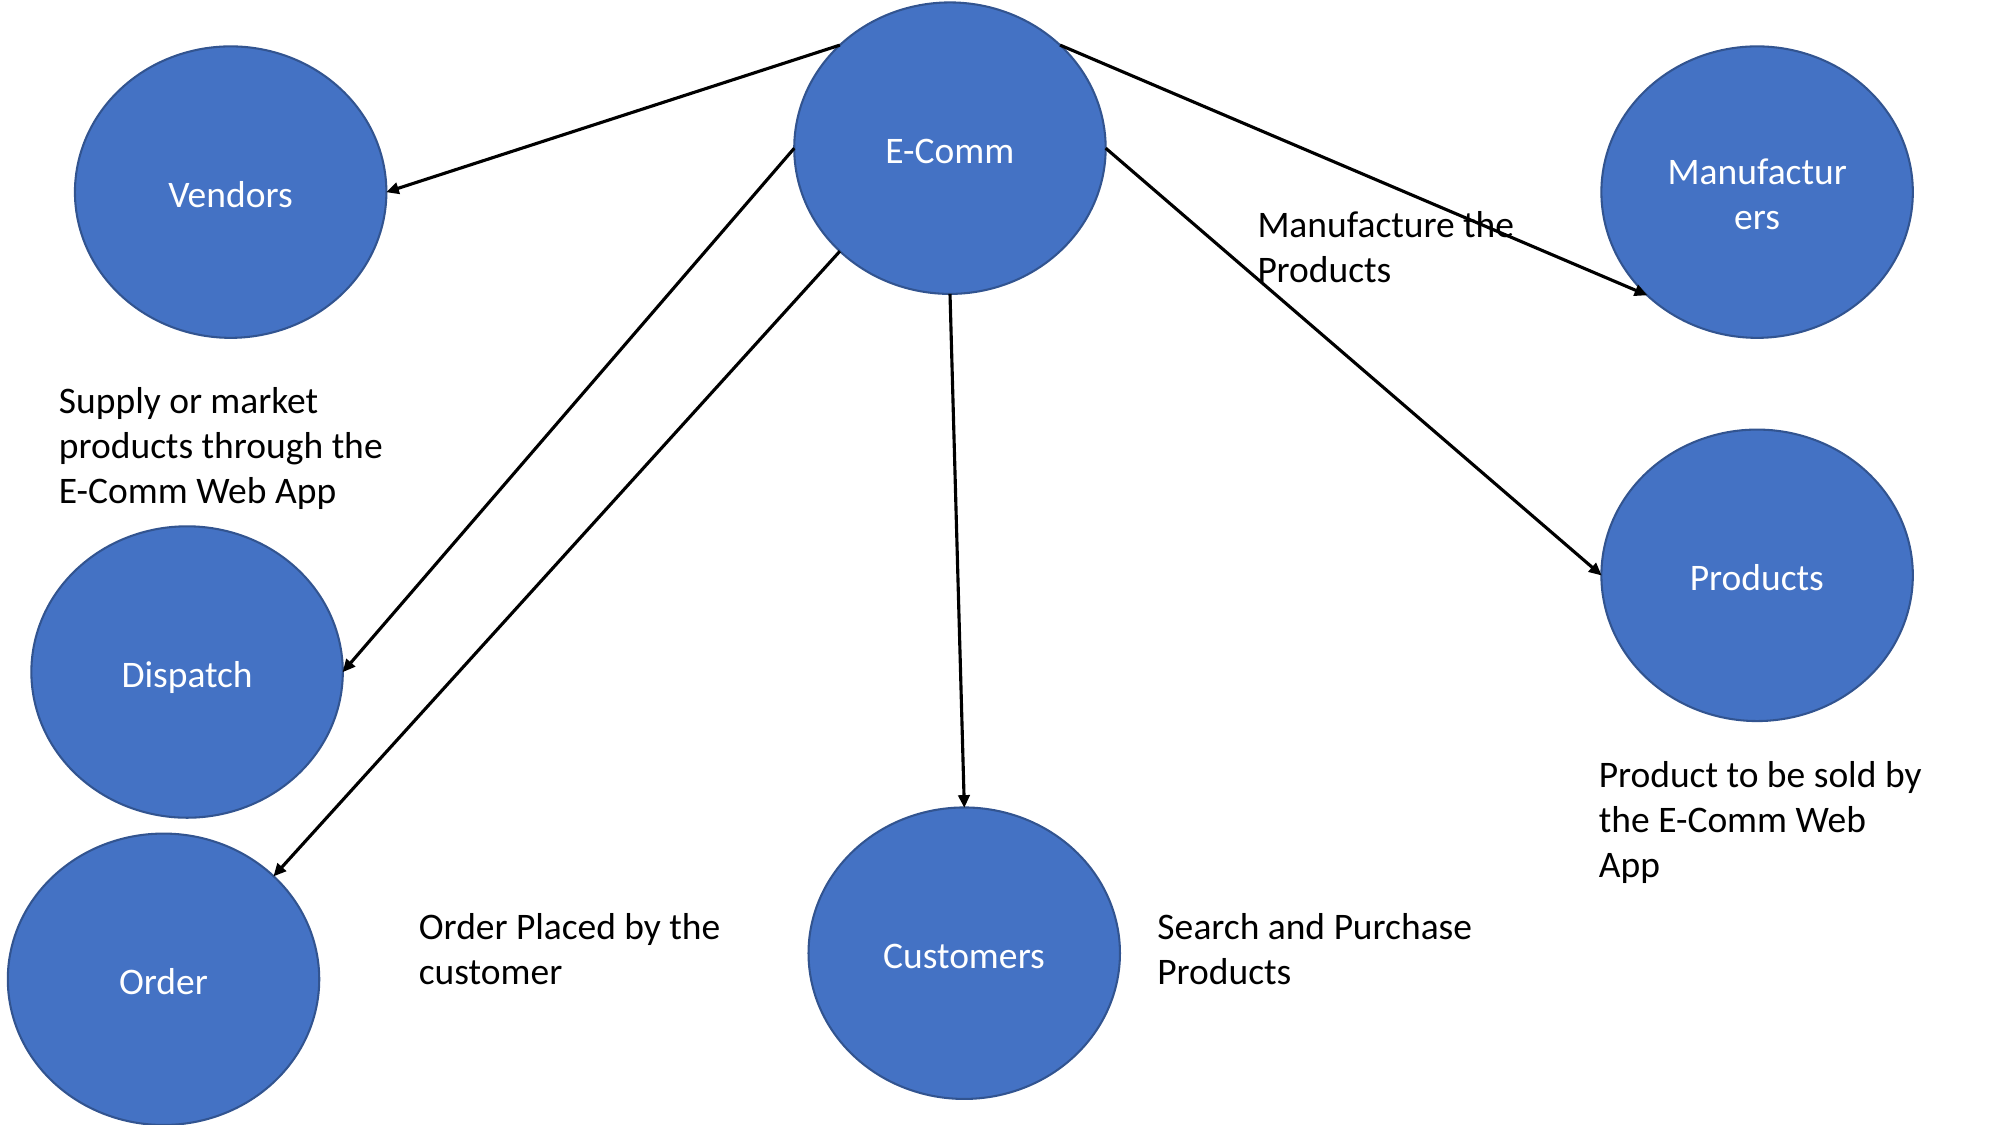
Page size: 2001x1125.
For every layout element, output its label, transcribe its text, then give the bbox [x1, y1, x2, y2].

text_box E-Comm [800, 1, 1060, 295]
text_box Product to be sold by the E-Comm Web App [1584, 742, 1940, 893]
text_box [949, 293, 965, 808]
text_box Dispatch [30, 525, 273, 819]
text_box Search and Purchase Products [1142, 894, 1585, 999]
text_box Products [1600, 428, 1914, 723]
text_box Supply or market products through the E-Comm Web App [44, 368, 273, 519]
text_box Order [6, 832, 321, 1125]
text_box Vendors [73, 45, 381, 339]
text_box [273, 251, 840, 877]
text_box Order Placed by the customer [404, 894, 742, 999]
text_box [1060, 45, 1648, 296]
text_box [342, 148, 795, 673]
text_box Manufacturers [1646, 45, 1914, 339]
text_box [386, 45, 840, 193]
text_box Customers [807, 806, 1122, 1100]
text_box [1105, 148, 1602, 576]
